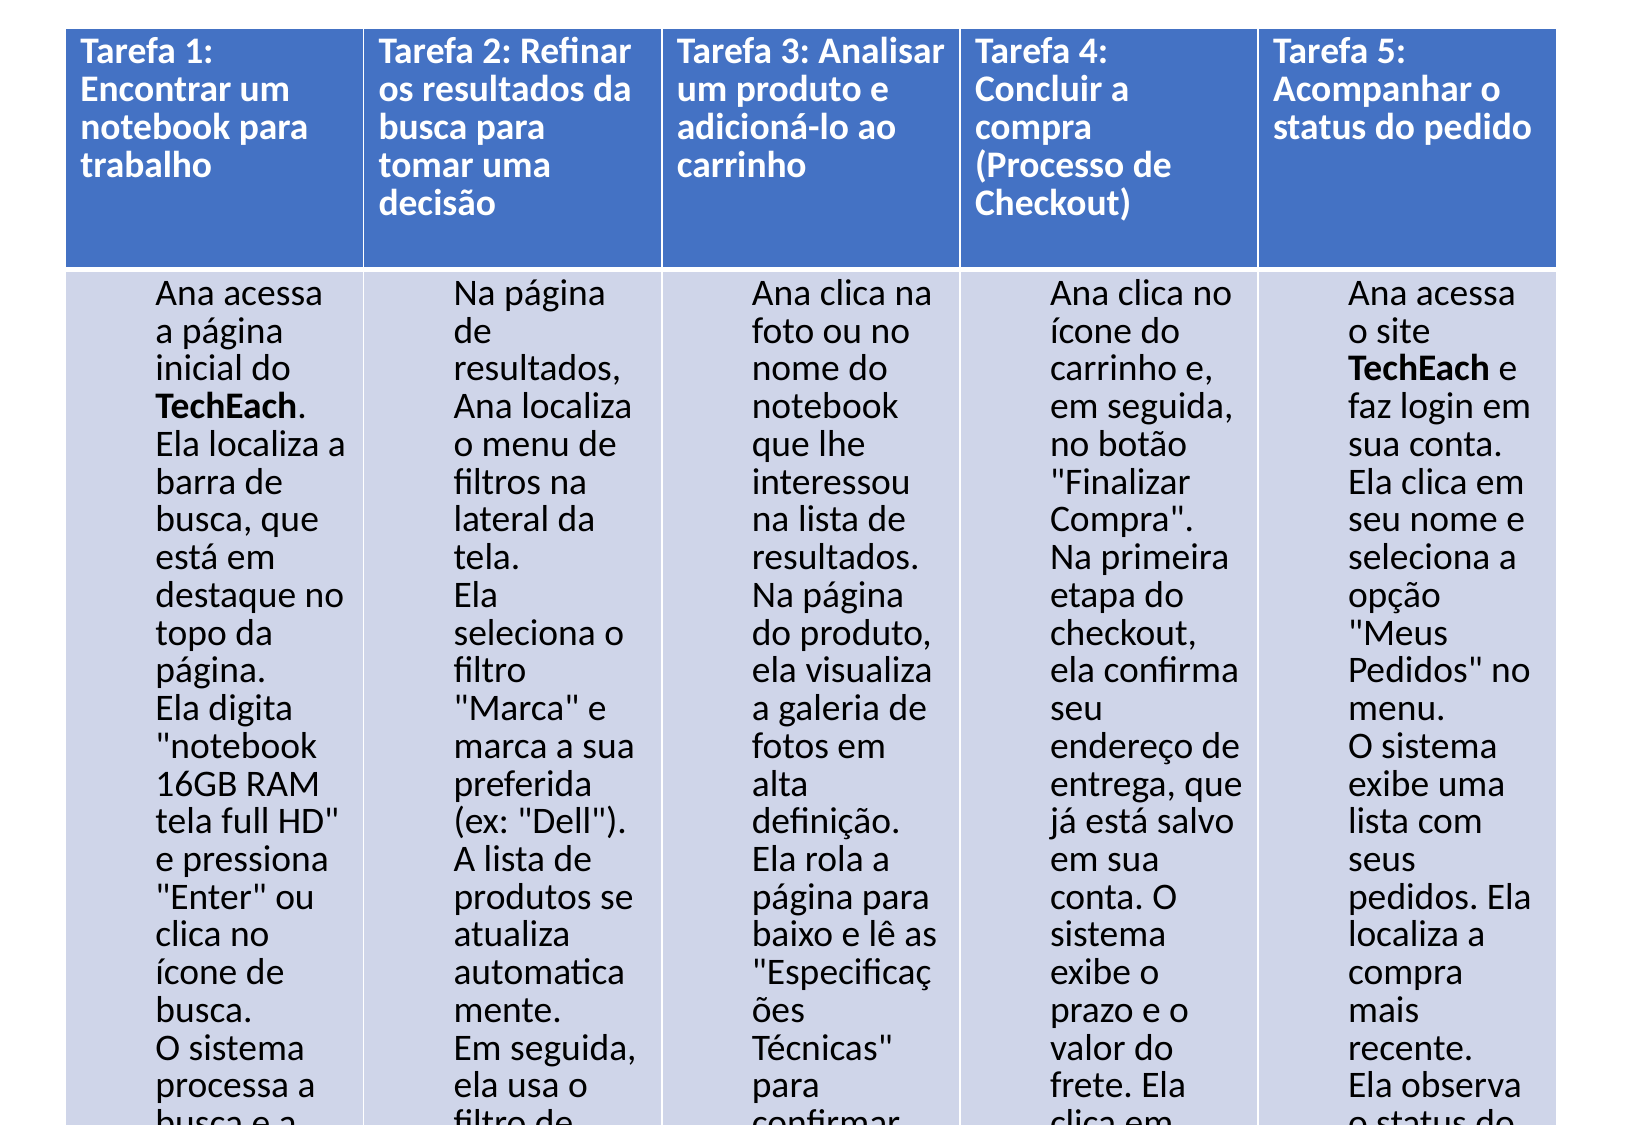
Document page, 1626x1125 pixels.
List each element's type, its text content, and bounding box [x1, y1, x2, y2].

table_cell Ana clica no ícone do carrinho e, em seguida, no botão "Finalizar Compra". Na primeira etapa do checkout, ela confirma seu endereço de entrega, que já está salvo em sua conta. O sistema exibe o prazo e o valor do frete. Ela clica em "Continuar". Na segunda etapa, ela seleciona o método de pagamento "Cartão de Crédito" e preenche os dados. O sistema valida os campos em tempo real. Ela clica em "Revisar Pedido". Na última etapa, ela revisa todos os detalhes (produto, endereço, pagamento, total) e clica no botão "Confirmar Compra". O sistema processa o pagamento e exibe uma mensagem de sucesso com o número do pedido. [961, 272, 1257, 1125]
table_cell Na página de resultados, Ana localiza o menu de filtros na lateral da tela. Ela seleciona o filtro "Marca" e marca a sua preferida (ex: "Dell"). A lista de produtos se atualiza automaticamente. Em seguida, ela usa o filtro de "Faixa de Preço", ajustando o controle deslizante para até R$ 5.000,00. Por fim, ela utiliza a opção "Ordenar por" no topo da lista e escolhe "Melhores Avaliados" para ver os produtos que outros clientes mais gostaram. [364, 272, 661, 1125]
table_header Tarefa 5: Acompanhar o status do pedido [1259, 29, 1556, 267]
table_header Tarefa 2: Refinar os resultados da busca para tomar uma decisão [364, 29, 661, 267]
table_header Tarefa 4: Concluir a compra (Processo de Checkout) [961, 29, 1257, 267]
table_cell Ana acessa o site TechEach e faz login em sua conta. Ela clica em seu nome e seleciona a opção "Meus Pedidos" no menu. O sistema exibe uma lista com seus pedidos. Ela localiza a compra mais recente. Ela observa o status do pedido, que está indicado como "Pagamento Aprovado". Ao lado, há uma nota informando que o produto está em separação no estoque. [1259, 272, 1556, 1125]
table_header Tarefa 1: Encontrar um notebook para trabalho [66, 29, 363, 267]
table_cell Ana acessa a página inicial do TechEach. Ela localiza a barra de busca, que está em destaque no topo da página. Ela digita "notebook 16GB RAM tela full HD" e pressiona "Enter" ou clica no ícone de busca. O sistema processa a busca e a redireciona para uma página de resultados com todos os notebooks que correspondem a esses critérios. [66, 272, 363, 1125]
table_header Tarefa 3: Analisar um produto e adicioná-lo ao carrinho [663, 29, 959, 267]
table_cell Ana clica na foto ou no nome do notebook que lhe interessou na lista de resultados. Na página do produto, ela visualiza a galeria de fotos em alta definição. Ela rola a página para baixo e lê as "Especificações Técnicas" para confirmar todas as características. Em seguida, ela clica na aba "Avaliações" e lê os comentários de outros compradores. Satisfeita com o que viu, ela clica no botão de destaque "Adicionar ao Carrinho". O sistema exibe uma confirmação visual de que o item foi adicionado [663, 272, 959, 1125]
